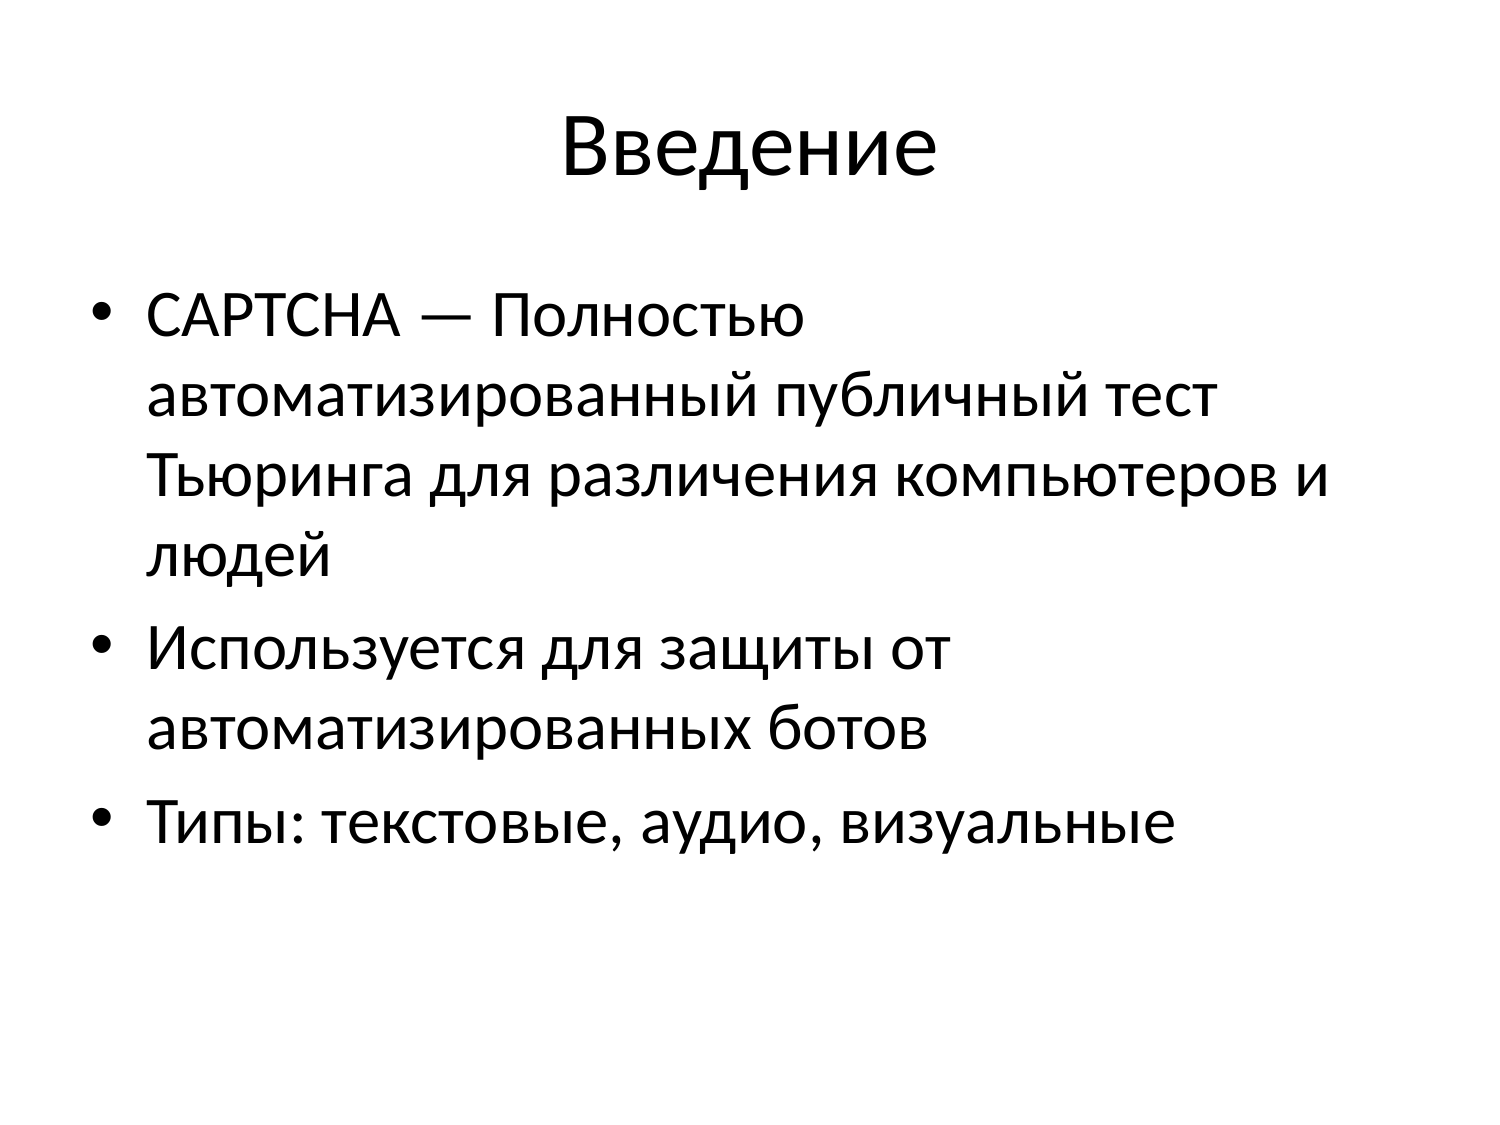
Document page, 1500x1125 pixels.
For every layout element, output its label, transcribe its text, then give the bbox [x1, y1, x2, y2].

title Введение [75, 45, 1425, 233]
list CAPTCHA — Полностью автоматизированный публичный тест Тьюринга для различения компьютеров и людей Используется для защиты от автоматизированных ботов Типы: текстовые, аудио, визуальные [75, 262, 1425, 1005]
